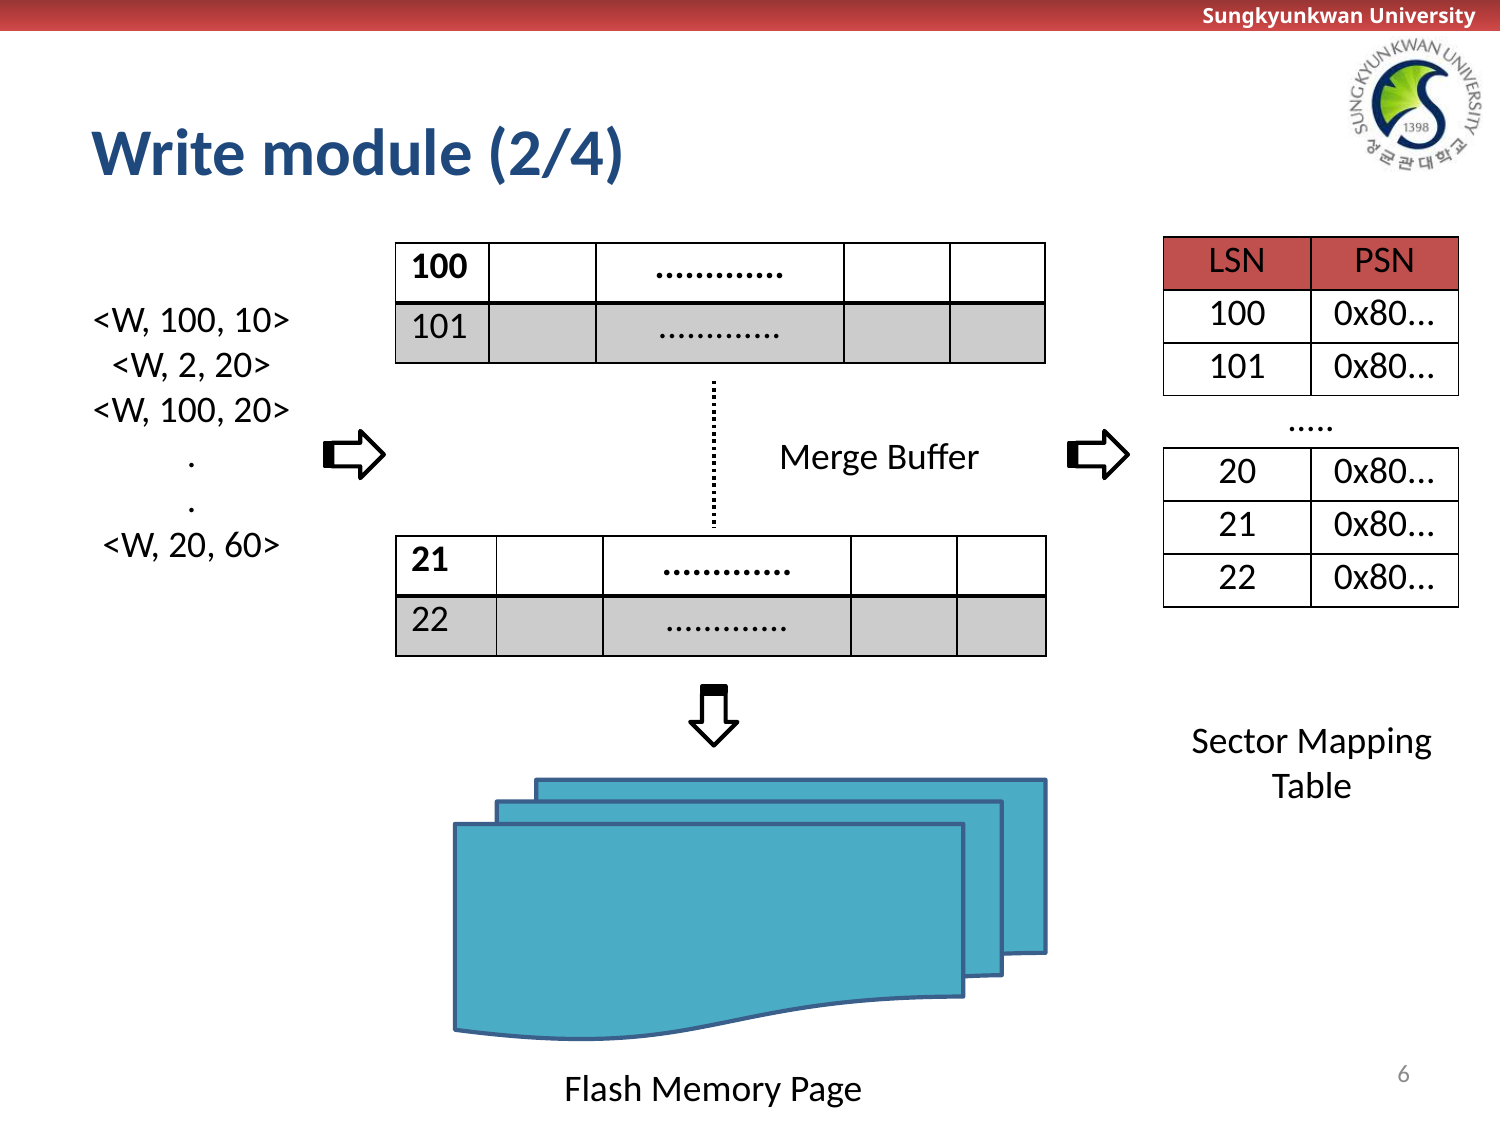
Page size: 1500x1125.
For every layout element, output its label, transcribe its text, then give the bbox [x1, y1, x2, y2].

text_box Sector Mapping Table [1176, 708, 1448, 814]
table_cell 101 [1164, 344, 1310, 395]
table_cell [845, 305, 949, 362]
table_cell 20 [1164, 449, 1310, 500]
table_cell 0x80... [1312, 502, 1458, 553]
table_cell ............. [604, 598, 850, 655]
table_cell 101 [396, 305, 488, 362]
table_cell 21 [1164, 502, 1310, 553]
table_header LSN [1164, 238, 1310, 289]
table_cell [951, 305, 1044, 362]
table_header ............. [604, 537, 850, 594]
table_cell ..... [1163, 396, 1459, 447]
slide_number 6 [1074, 1042, 1425, 1103]
table_header PSN [1312, 238, 1458, 289]
table_cell 100 [1164, 291, 1310, 342]
table_cell [490, 305, 595, 362]
text_box [452, 777, 1048, 1042]
text_box [1067, 428, 1131, 481]
table_header [958, 537, 1045, 594]
table_header ............. [597, 244, 843, 301]
text_box [323, 428, 386, 481]
table_cell 0x80... [1312, 344, 1458, 395]
table_cell [497, 598, 602, 655]
table_cell [852, 598, 956, 655]
table_cell [958, 598, 1045, 655]
table_cell 0x80... [1312, 291, 1458, 342]
table_cell 22 [1164, 555, 1310, 606]
picture [1339, 31, 1491, 179]
table_cell 0x80... [1312, 449, 1458, 500]
table_header [845, 244, 949, 301]
table_header [852, 537, 956, 594]
text_box Merge Buffer [764, 424, 995, 484]
table_header [497, 537, 602, 594]
title Write module (2/4) [76, 78, 1350, 220]
table_header [490, 244, 595, 301]
table_cell ............. [597, 305, 843, 362]
table_cell 22 [397, 598, 496, 655]
table_header 100 [396, 244, 488, 301]
text_box Flash Memory Page [549, 1056, 878, 1117]
table_cell 0x80... [1312, 555, 1458, 606]
table_header 21 [397, 537, 496, 594]
table_header [951, 244, 1044, 301]
text_box <W, 100, 10> <W, 2, 20> <W, 100, 20> . . <W, 20, 60> [78, 287, 306, 573]
text_box [688, 684, 740, 748]
